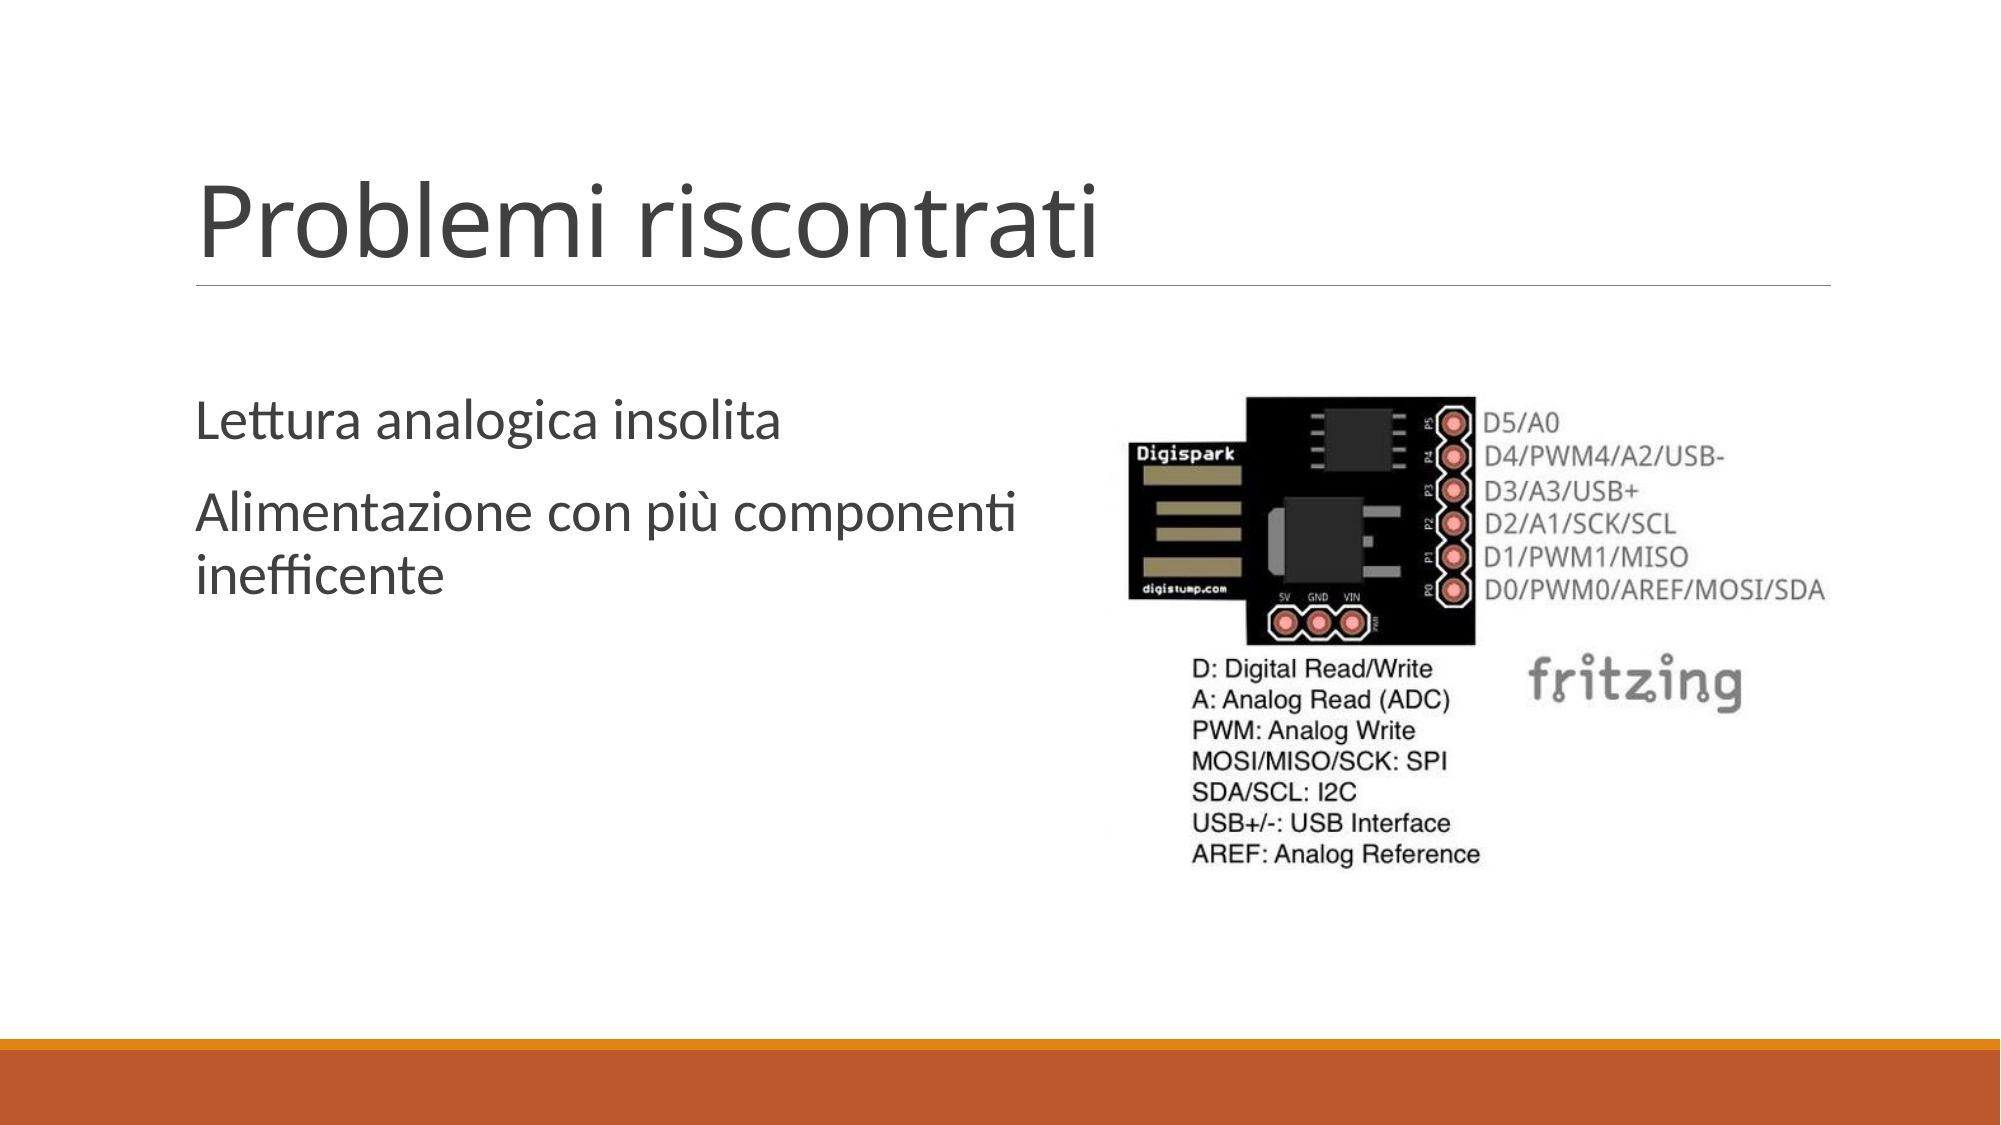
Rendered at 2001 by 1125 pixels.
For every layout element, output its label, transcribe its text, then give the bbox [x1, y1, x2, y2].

list Lettura analogica insolita Alimentazione con più componenti inefficente [180, 302, 1830, 963]
title Problemi riscontrati [180, 47, 1830, 285]
picture [1110, 391, 1831, 874]
